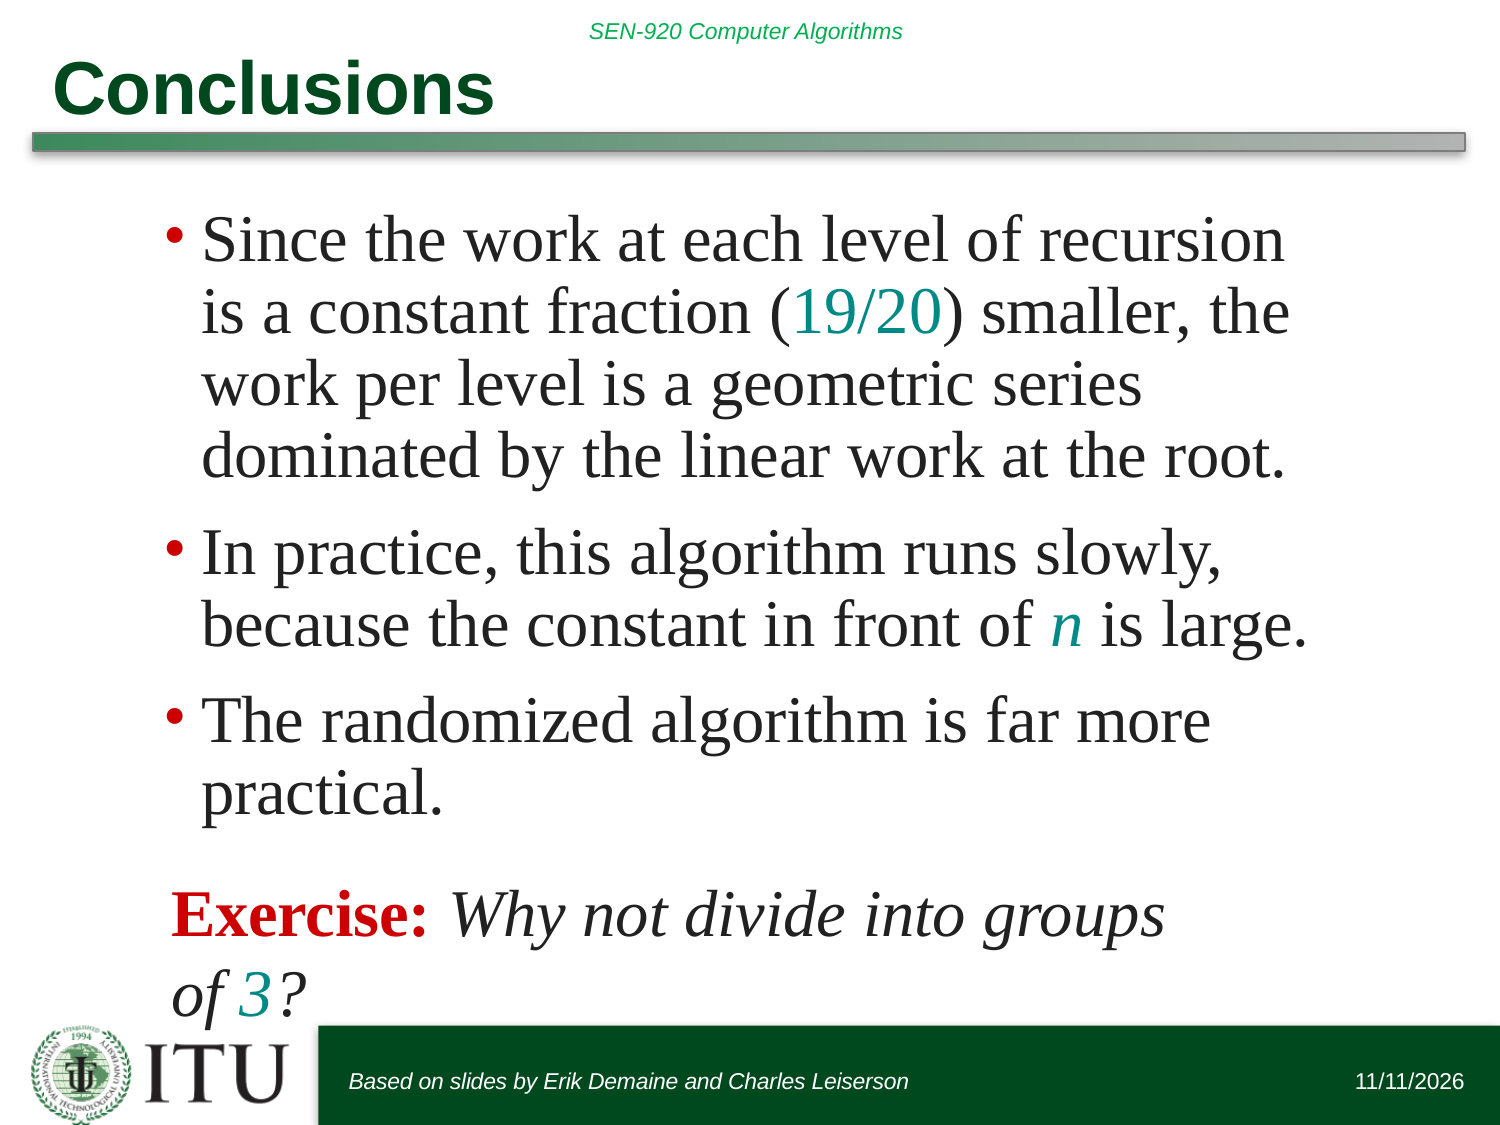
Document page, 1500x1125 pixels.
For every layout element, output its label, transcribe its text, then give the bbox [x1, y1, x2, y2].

footer Based on slides by Erik Demaine and Charles Leiserson [346, 1031, 1038, 1125]
title Conclusions [33, 24, 1465, 268]
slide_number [1114, 754, 1465, 1125]
text_box Since the work at each level of recursion is a constant fraction (19/20) smaller, the work per level is a geometric series dominated by the linear work at the root. In practice, this algorithm runs slowly, because the constant in front of n is large. The randomized algorithm is far more practical. Exercise: Why not divide into groups of 3? [161, 202, 1331, 1031]
